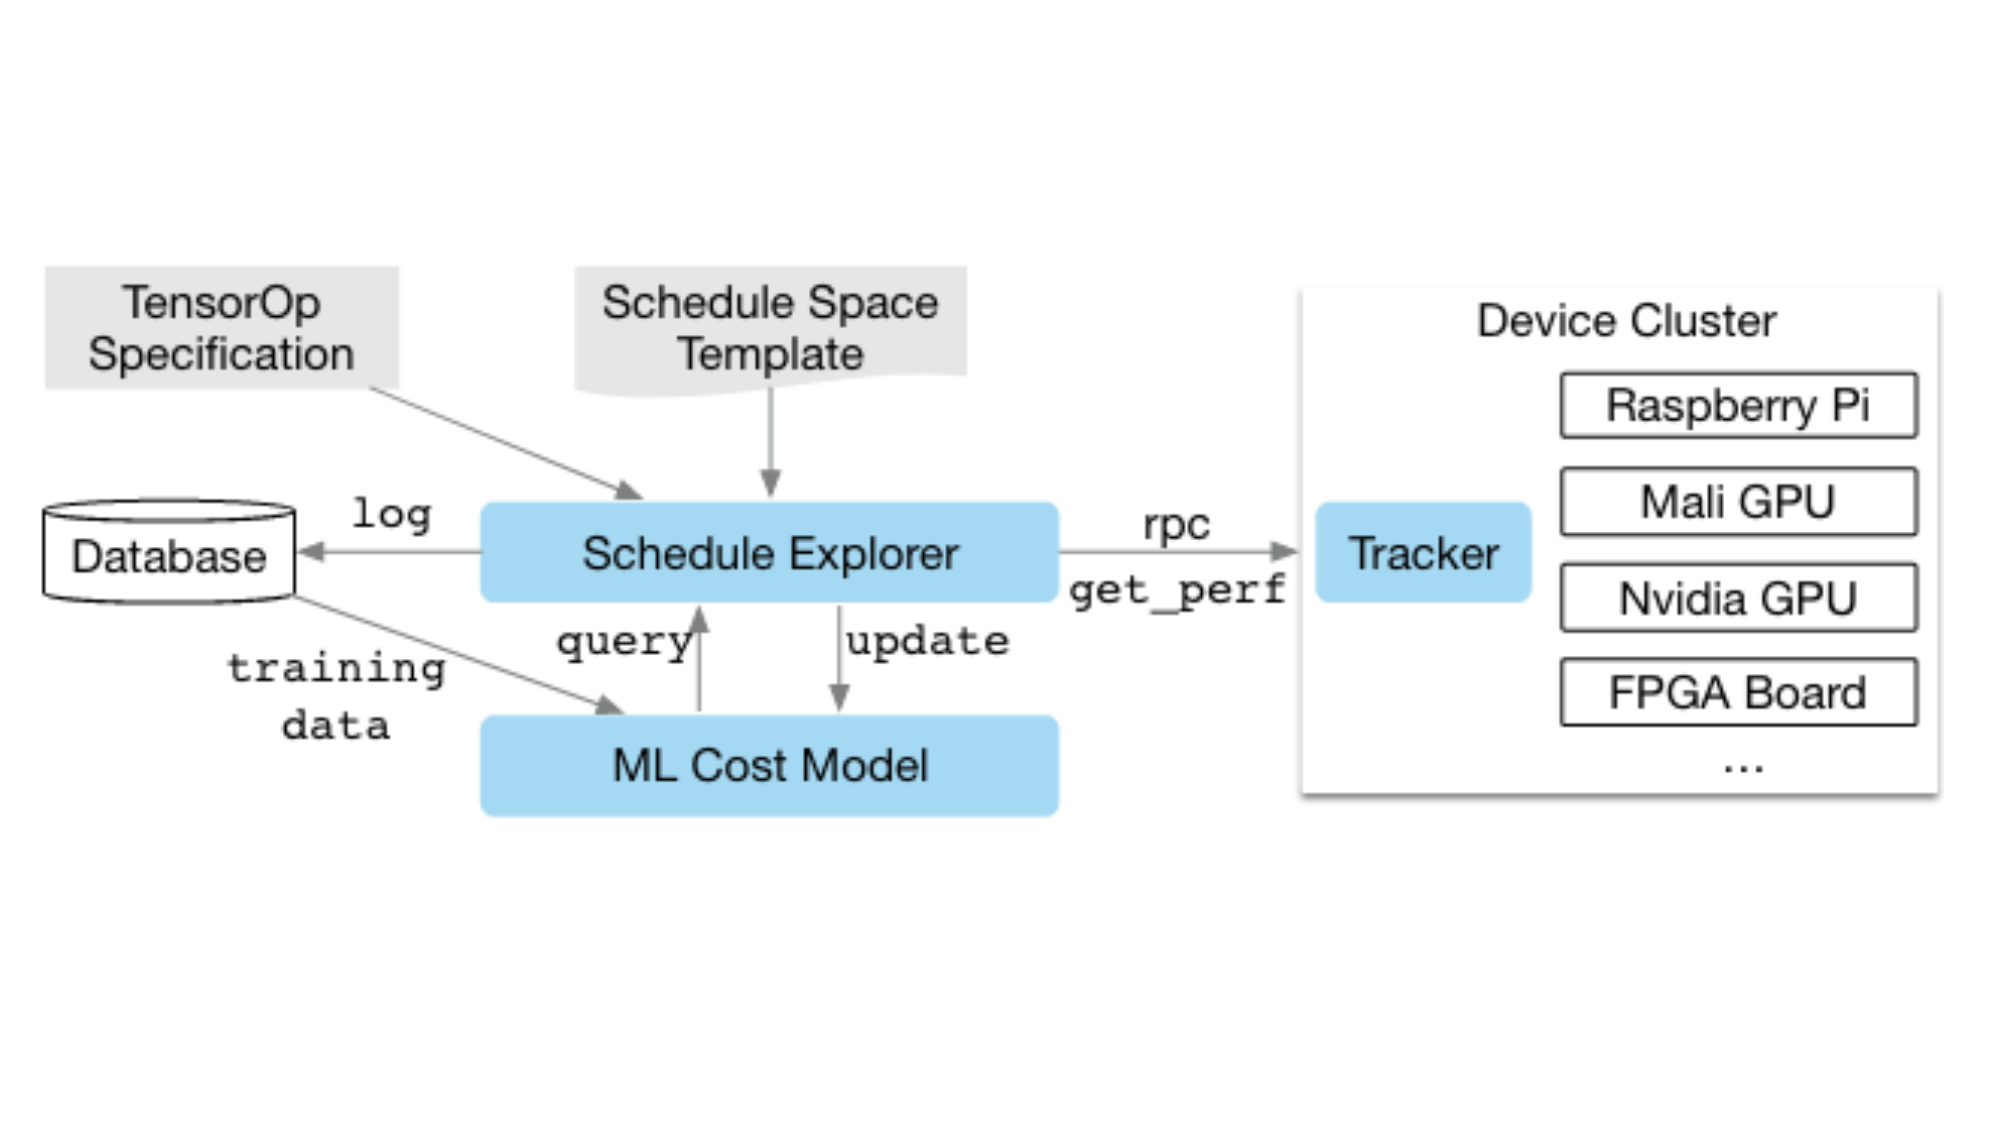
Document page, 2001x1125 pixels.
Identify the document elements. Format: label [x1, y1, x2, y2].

list [15, 204, 1984, 879]
